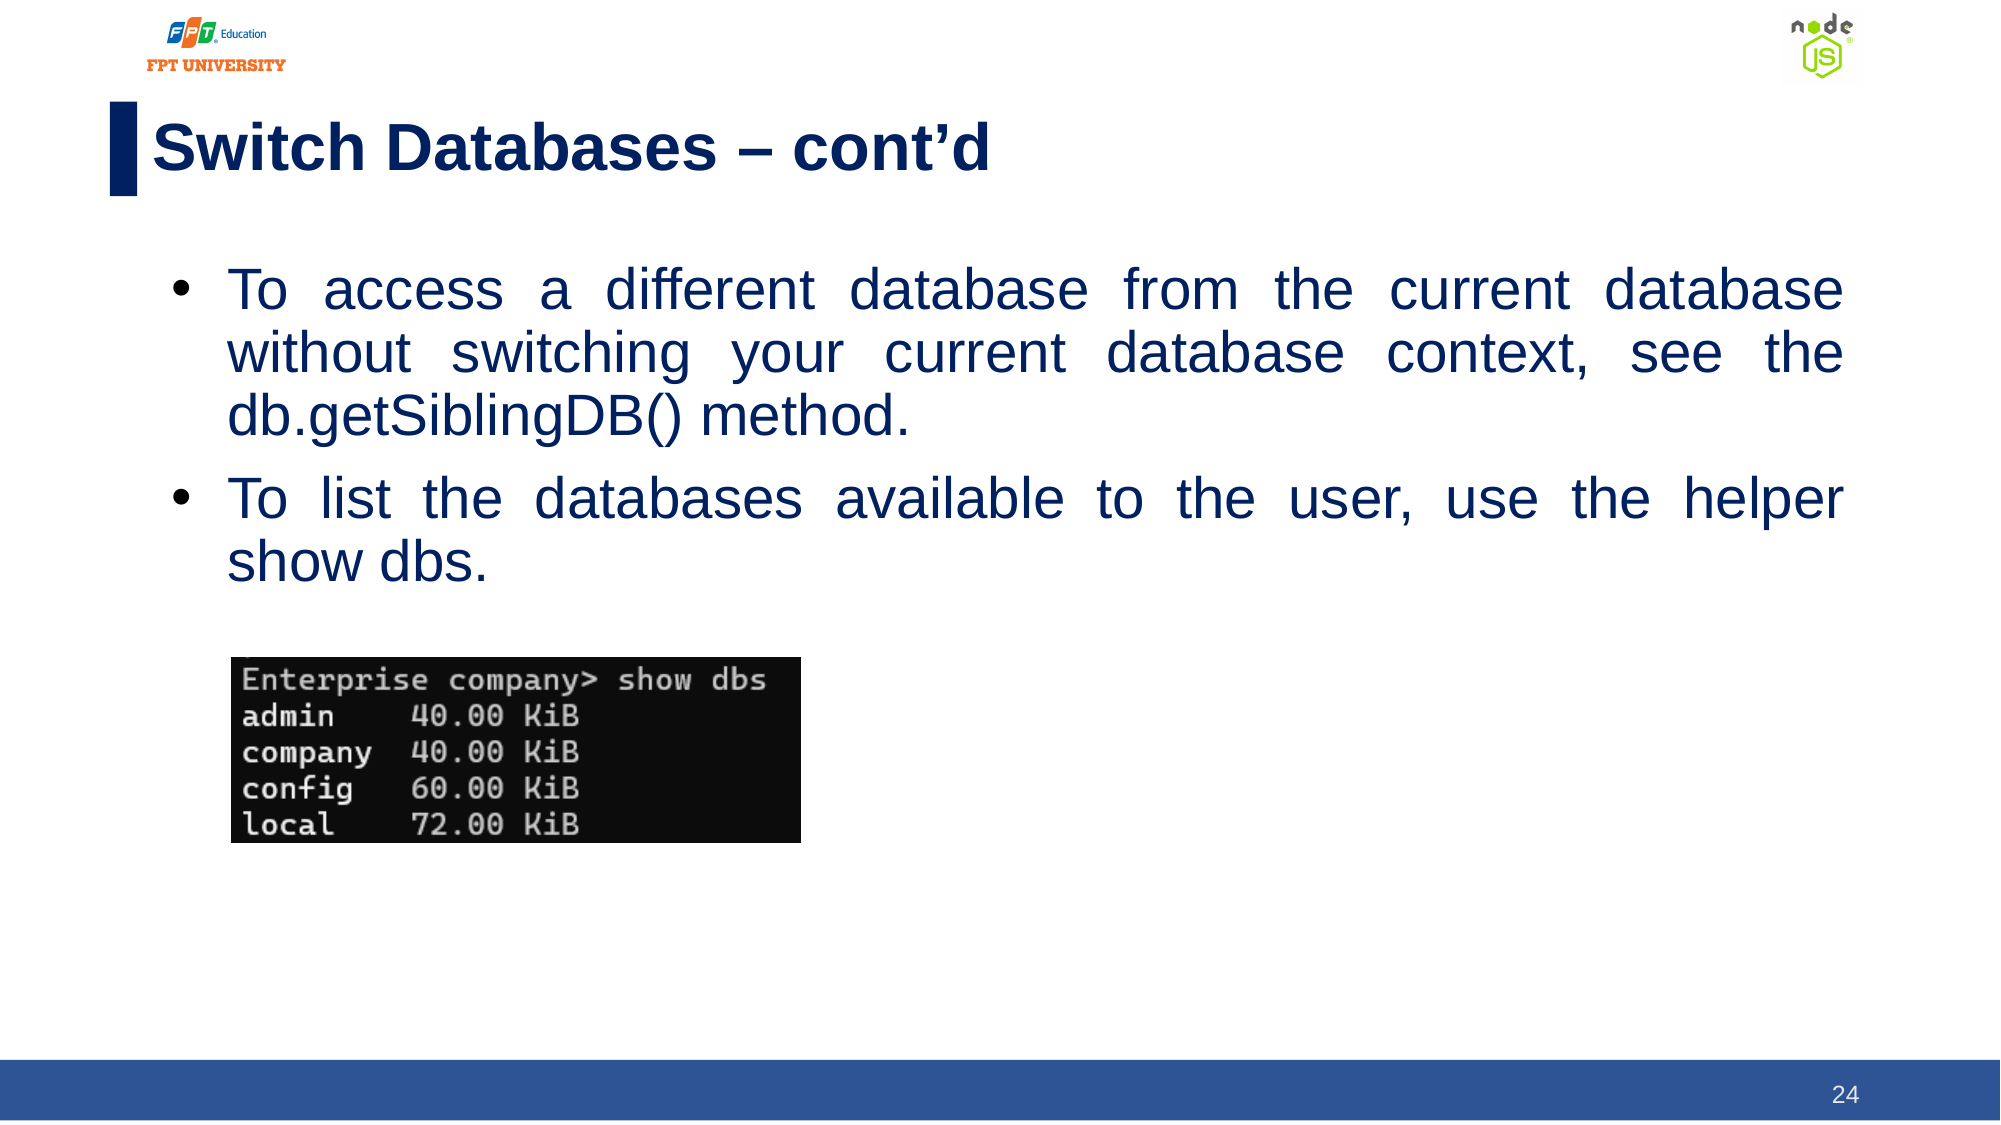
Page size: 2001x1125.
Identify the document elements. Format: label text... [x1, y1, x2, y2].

picture [1781, 4, 1863, 86]
picture [231, 657, 801, 843]
slide_number ‹#› [1424, 1063, 1875, 1123]
list To access a different database from the current database without switching your current database context, see the db.getSiblingDB() method. To list the databases available to the user, use the helper show dbs. [137, 251, 1863, 966]
title Switch Databases – cont’d [137, 101, 1650, 197]
picture [137, 1, 291, 86]
